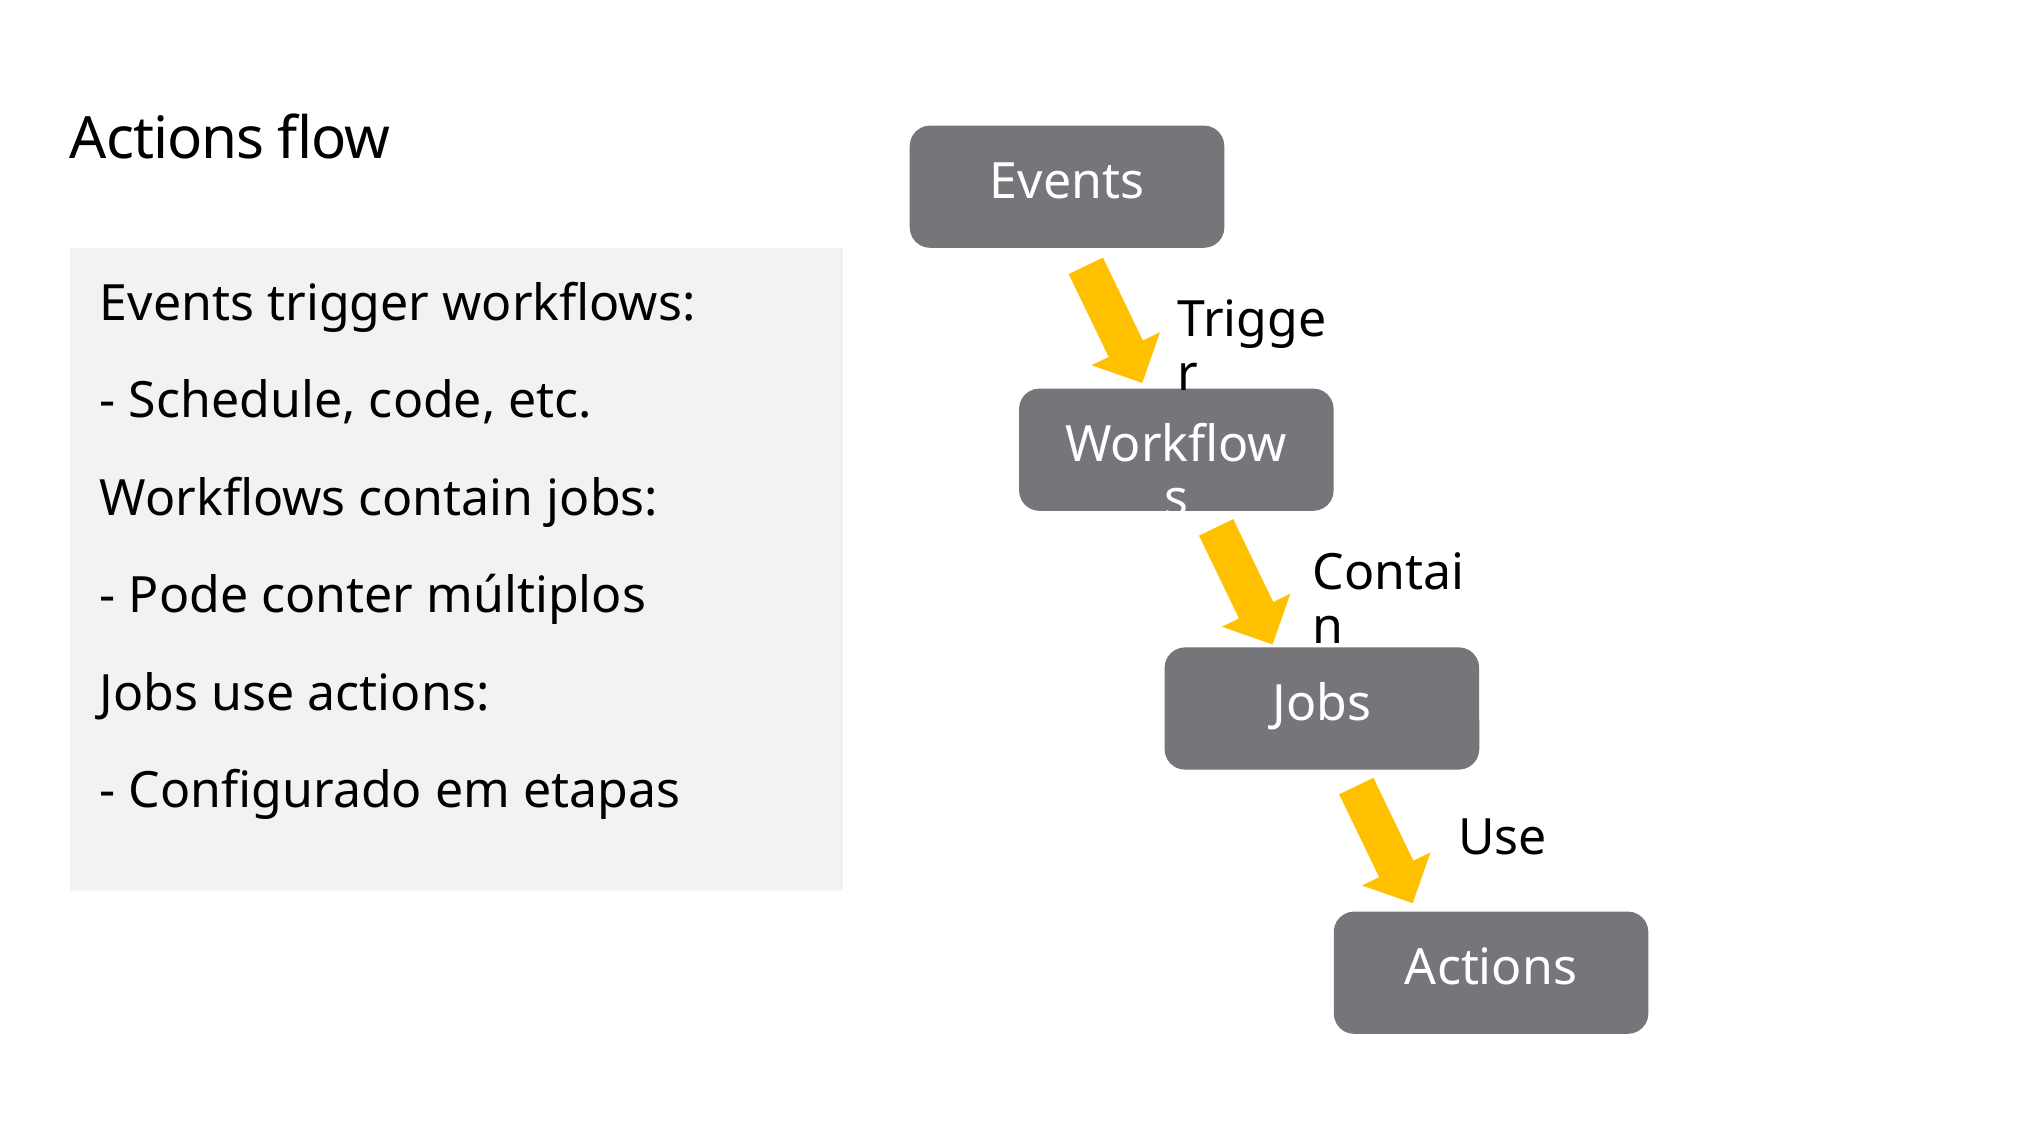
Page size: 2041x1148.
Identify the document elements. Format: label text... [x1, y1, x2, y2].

title Actions flow [70, 103, 1969, 172]
text_box [1198, 518, 1282, 646]
text_box [1068, 256, 1147, 384]
text_box Jobs [1164, 647, 1480, 770]
text_box Events trigger workflows: - Schedule, code, etc. Workflows contain jobs: - Pode conter múltiplos Jobs use actions: - Configurado em etapas [70, 247, 843, 891]
text_box Trigger [1147, 268, 1369, 425]
text_box Actions [1333, 911, 1649, 1034]
text_box [1338, 777, 1428, 904]
text_box Contain [1282, 522, 1523, 679]
text_box Events [909, 125, 1225, 248]
text_box Use [1428, 787, 1649, 890]
text_box Workflows [1019, 388, 1334, 511]
